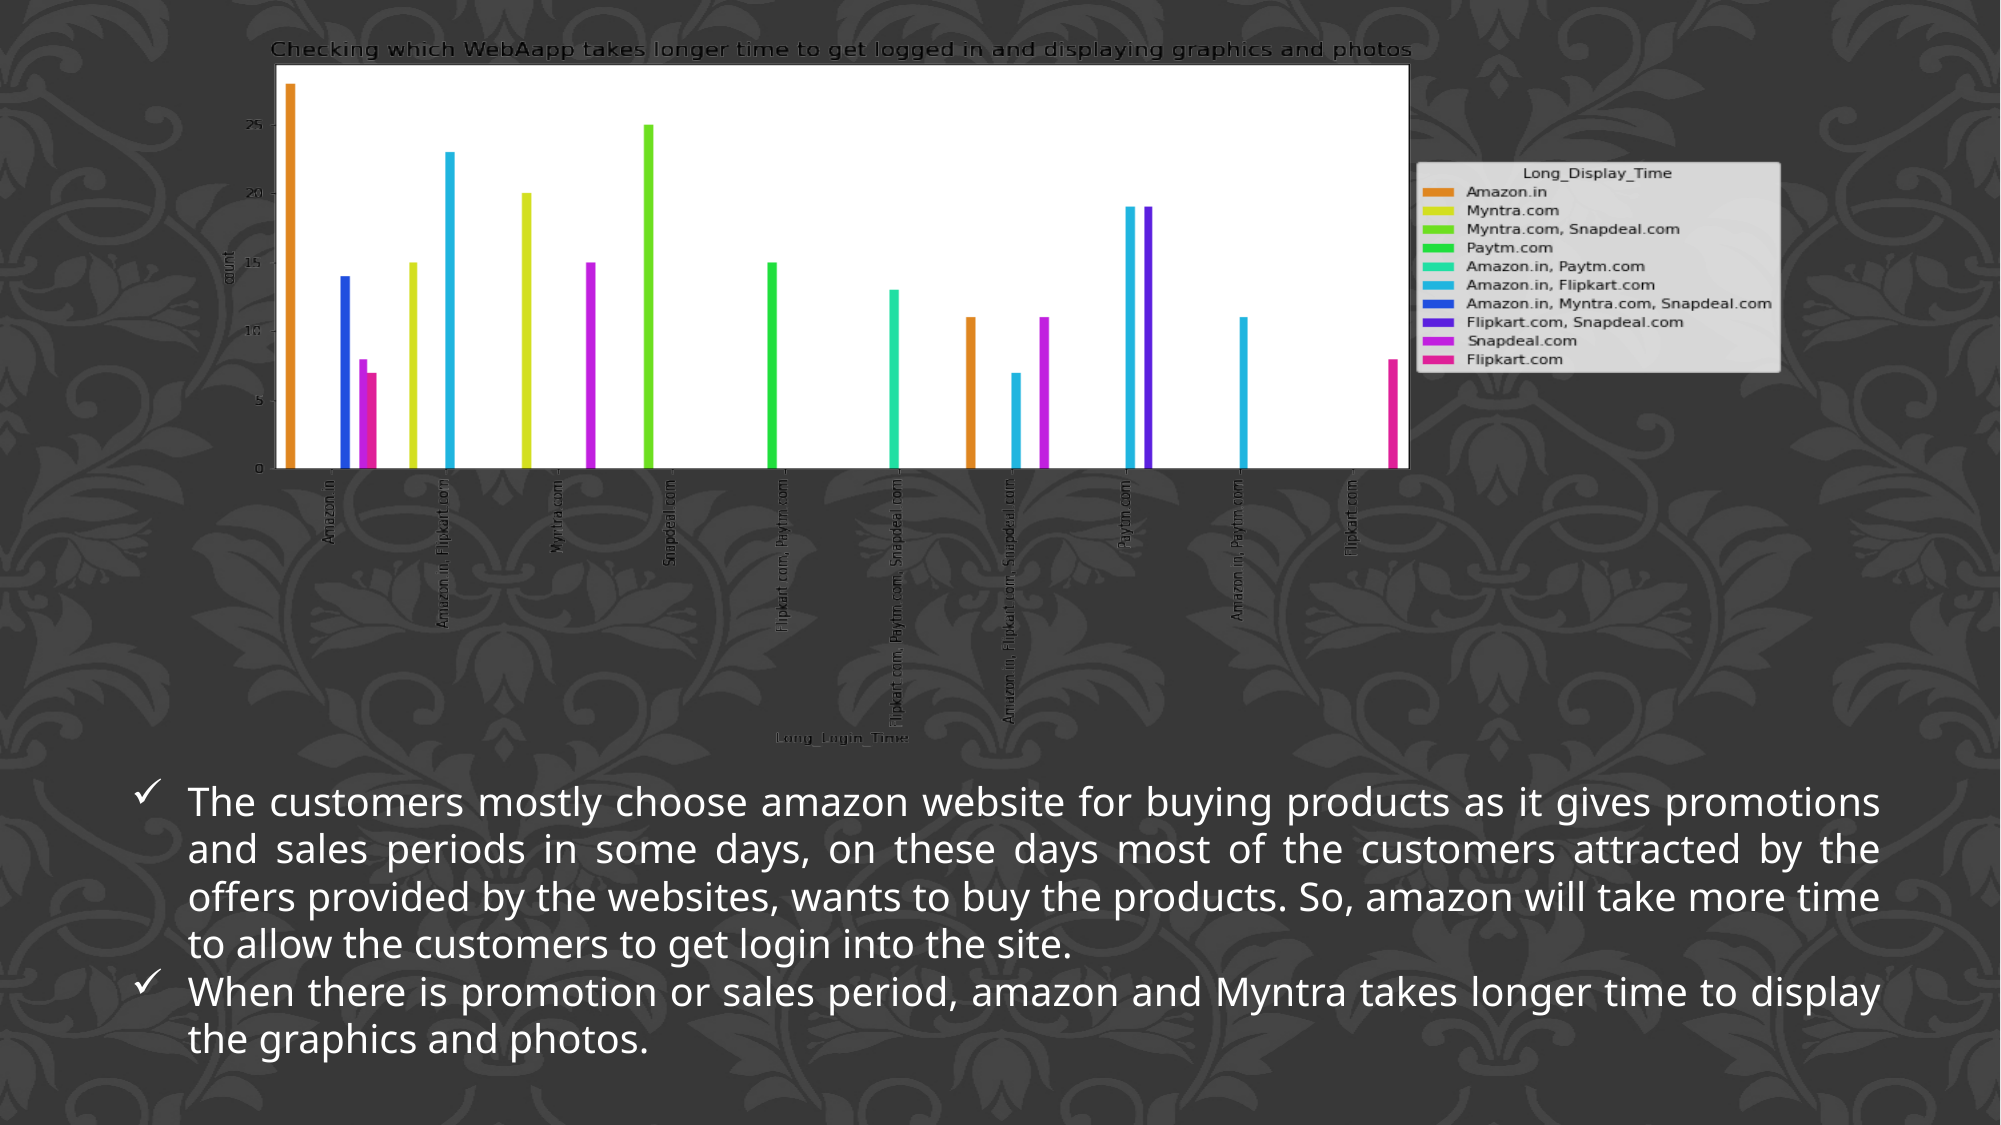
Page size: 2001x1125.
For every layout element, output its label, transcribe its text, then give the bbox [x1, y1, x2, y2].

picture [211, 33, 1789, 754]
text_box The customers mostly choose amazon website for buying products as it gives promotions and sales periods in some days, on these days most of the customers attracted by the offers provided by the websites, wants to buy the products. So, amazon will take more time to allow the customers to get login into the site. When there is promotion or sales period, amazon and Myntra takes longer time to display the graphics and photos. [116, 769, 1898, 1069]
